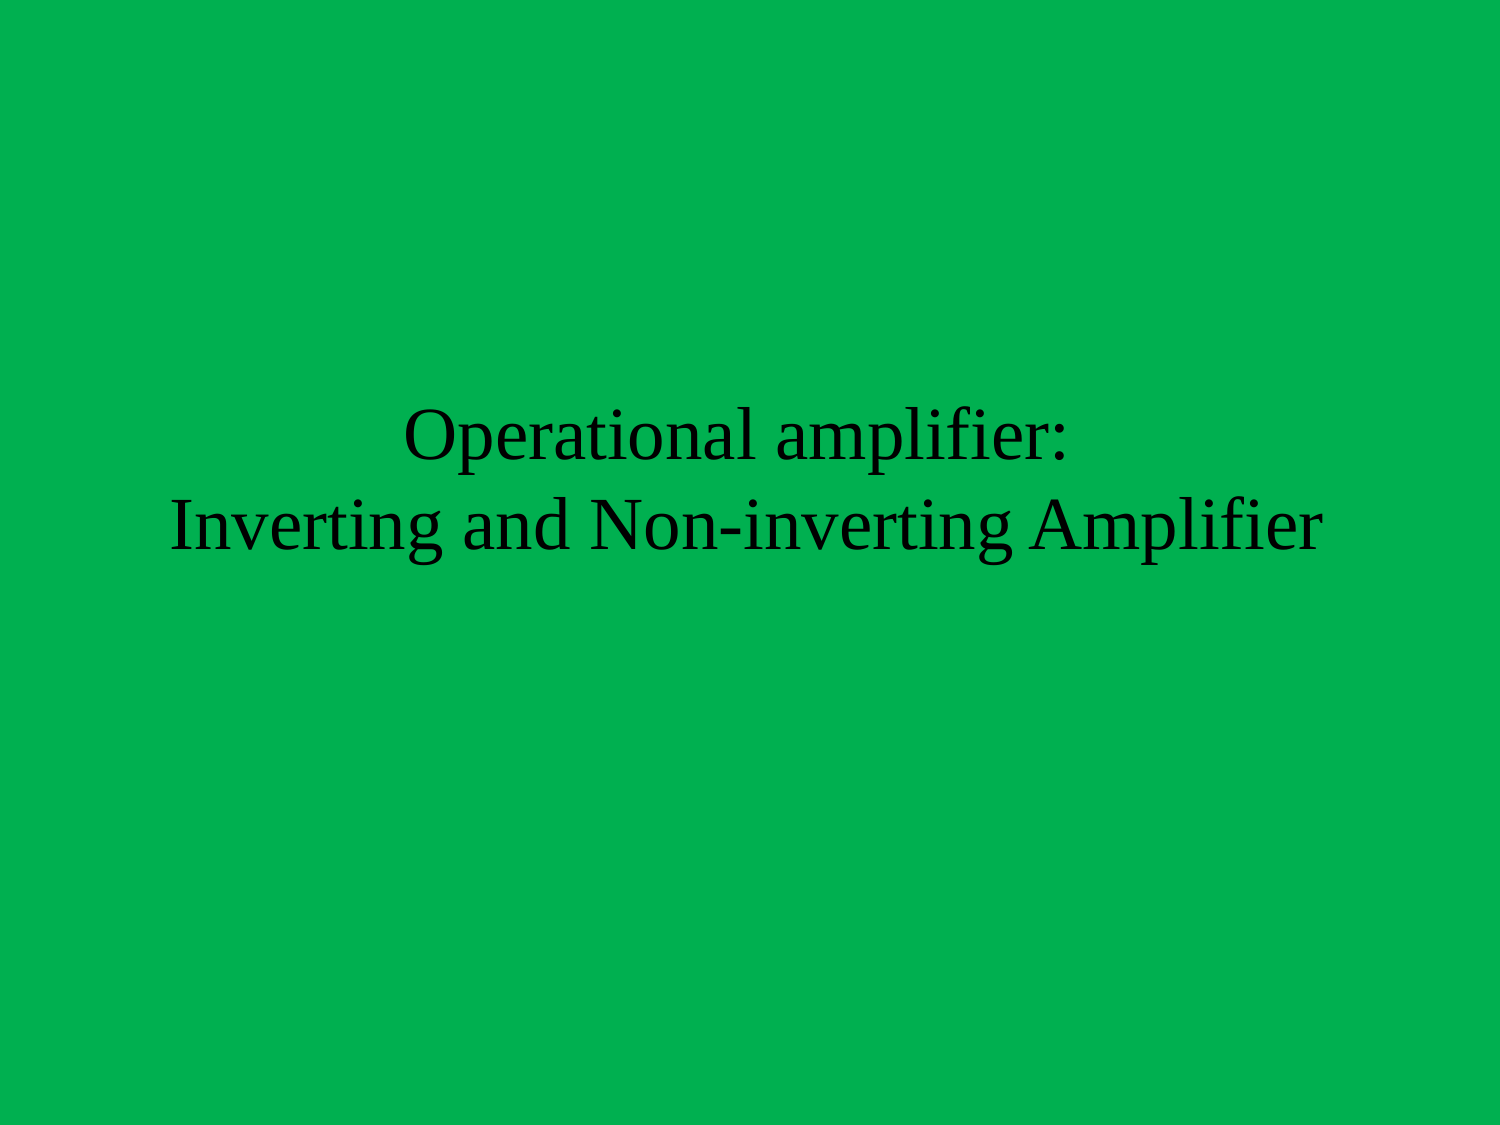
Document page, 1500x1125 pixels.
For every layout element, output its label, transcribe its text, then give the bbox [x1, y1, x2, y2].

title Operational amplifier: Inverting and Non-inverting Amplifier [62, 324, 1413, 625]
